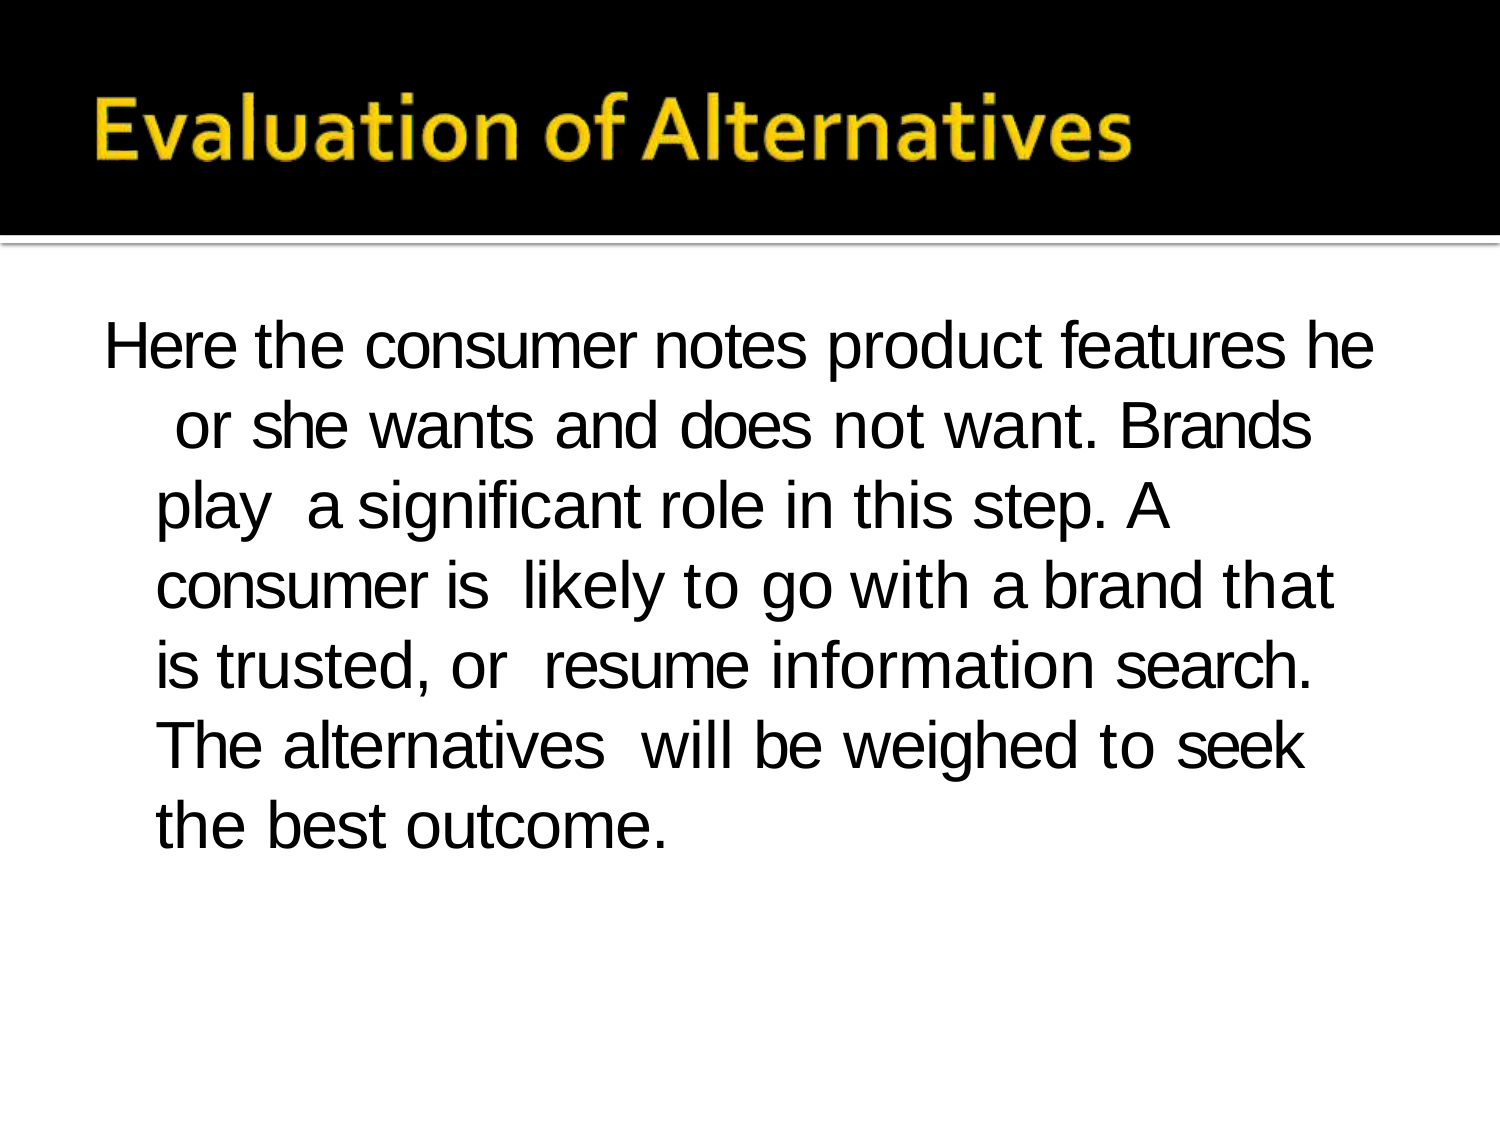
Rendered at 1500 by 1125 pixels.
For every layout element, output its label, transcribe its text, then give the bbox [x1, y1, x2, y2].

text_box [96, 91, 1132, 162]
picture [0, 244, 1500, 251]
text_box Here the consumer notes product features he or she wants and does not want. Brands play a significant role in this step. A consumer is likely to go with a brand that is trusted, or resume information search. The alternatives will be weighed to seek the best outcome. [101, 299, 1377, 862]
